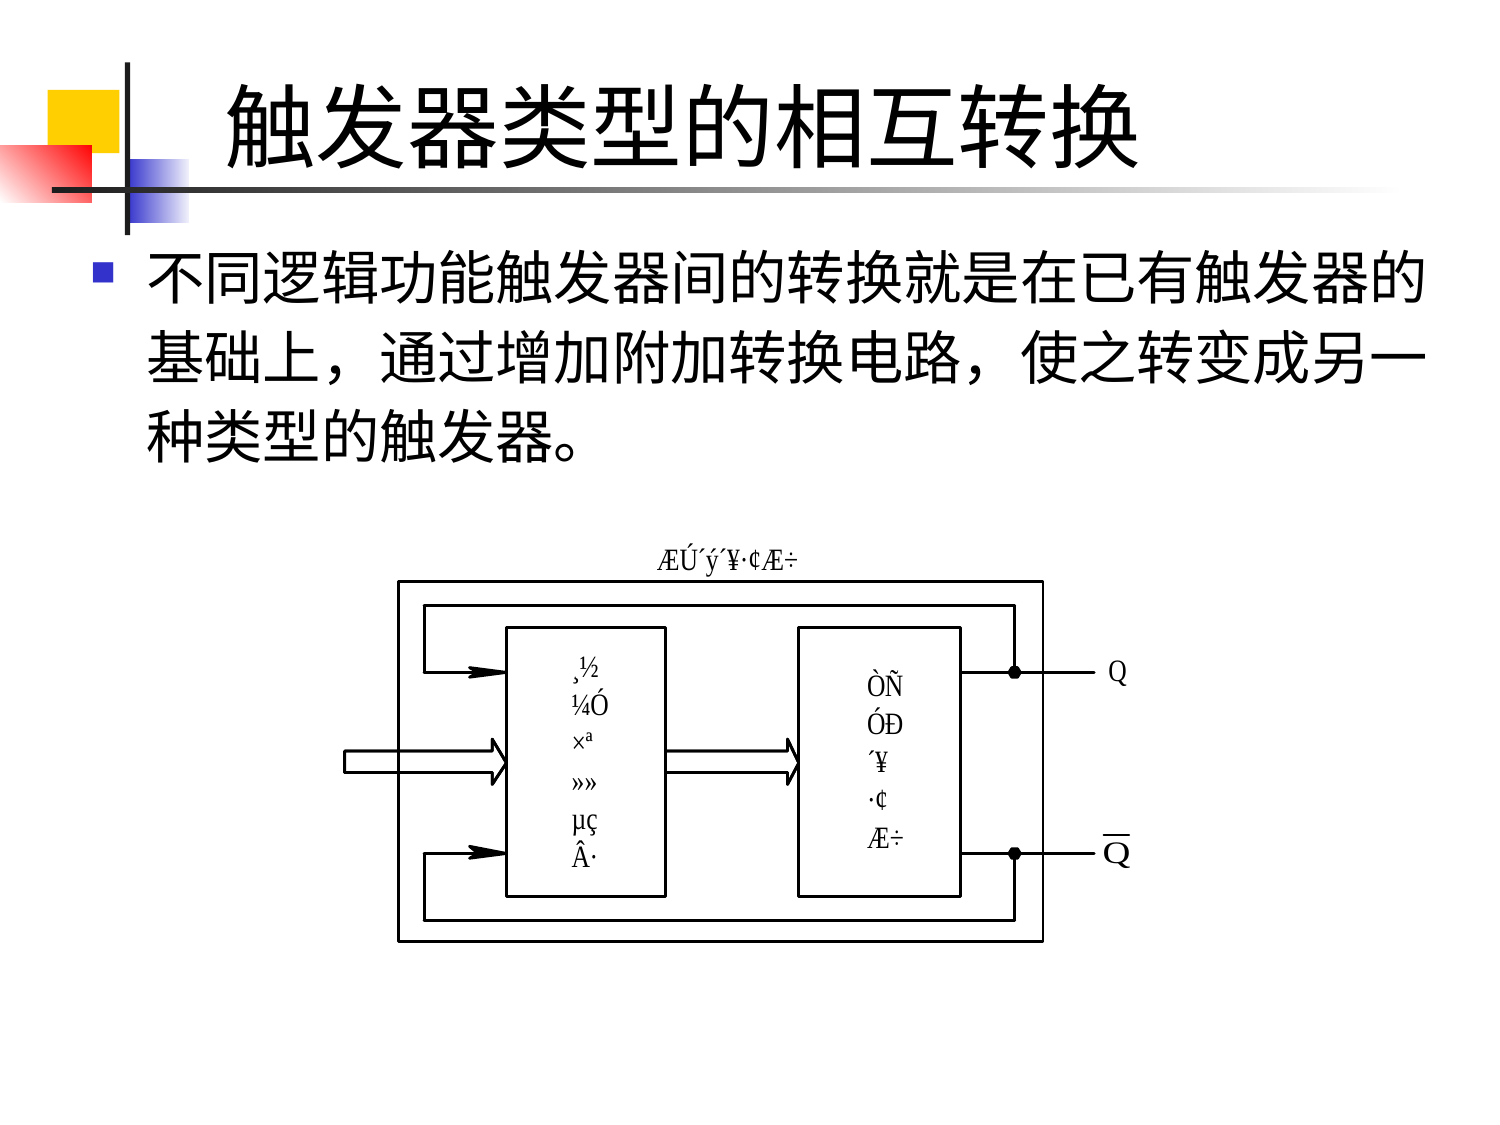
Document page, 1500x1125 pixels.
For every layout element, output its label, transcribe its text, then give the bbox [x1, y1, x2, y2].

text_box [324, 526, 1163, 959]
list 不同逻辑功能触发器间的转换就是在已有触发器的基础上，通过增加附加转换电路，使之转变成另一种类型的触发器。 [75, 224, 1450, 1025]
title 触发器类型的相互转换 [209, 87, 1488, 188]
